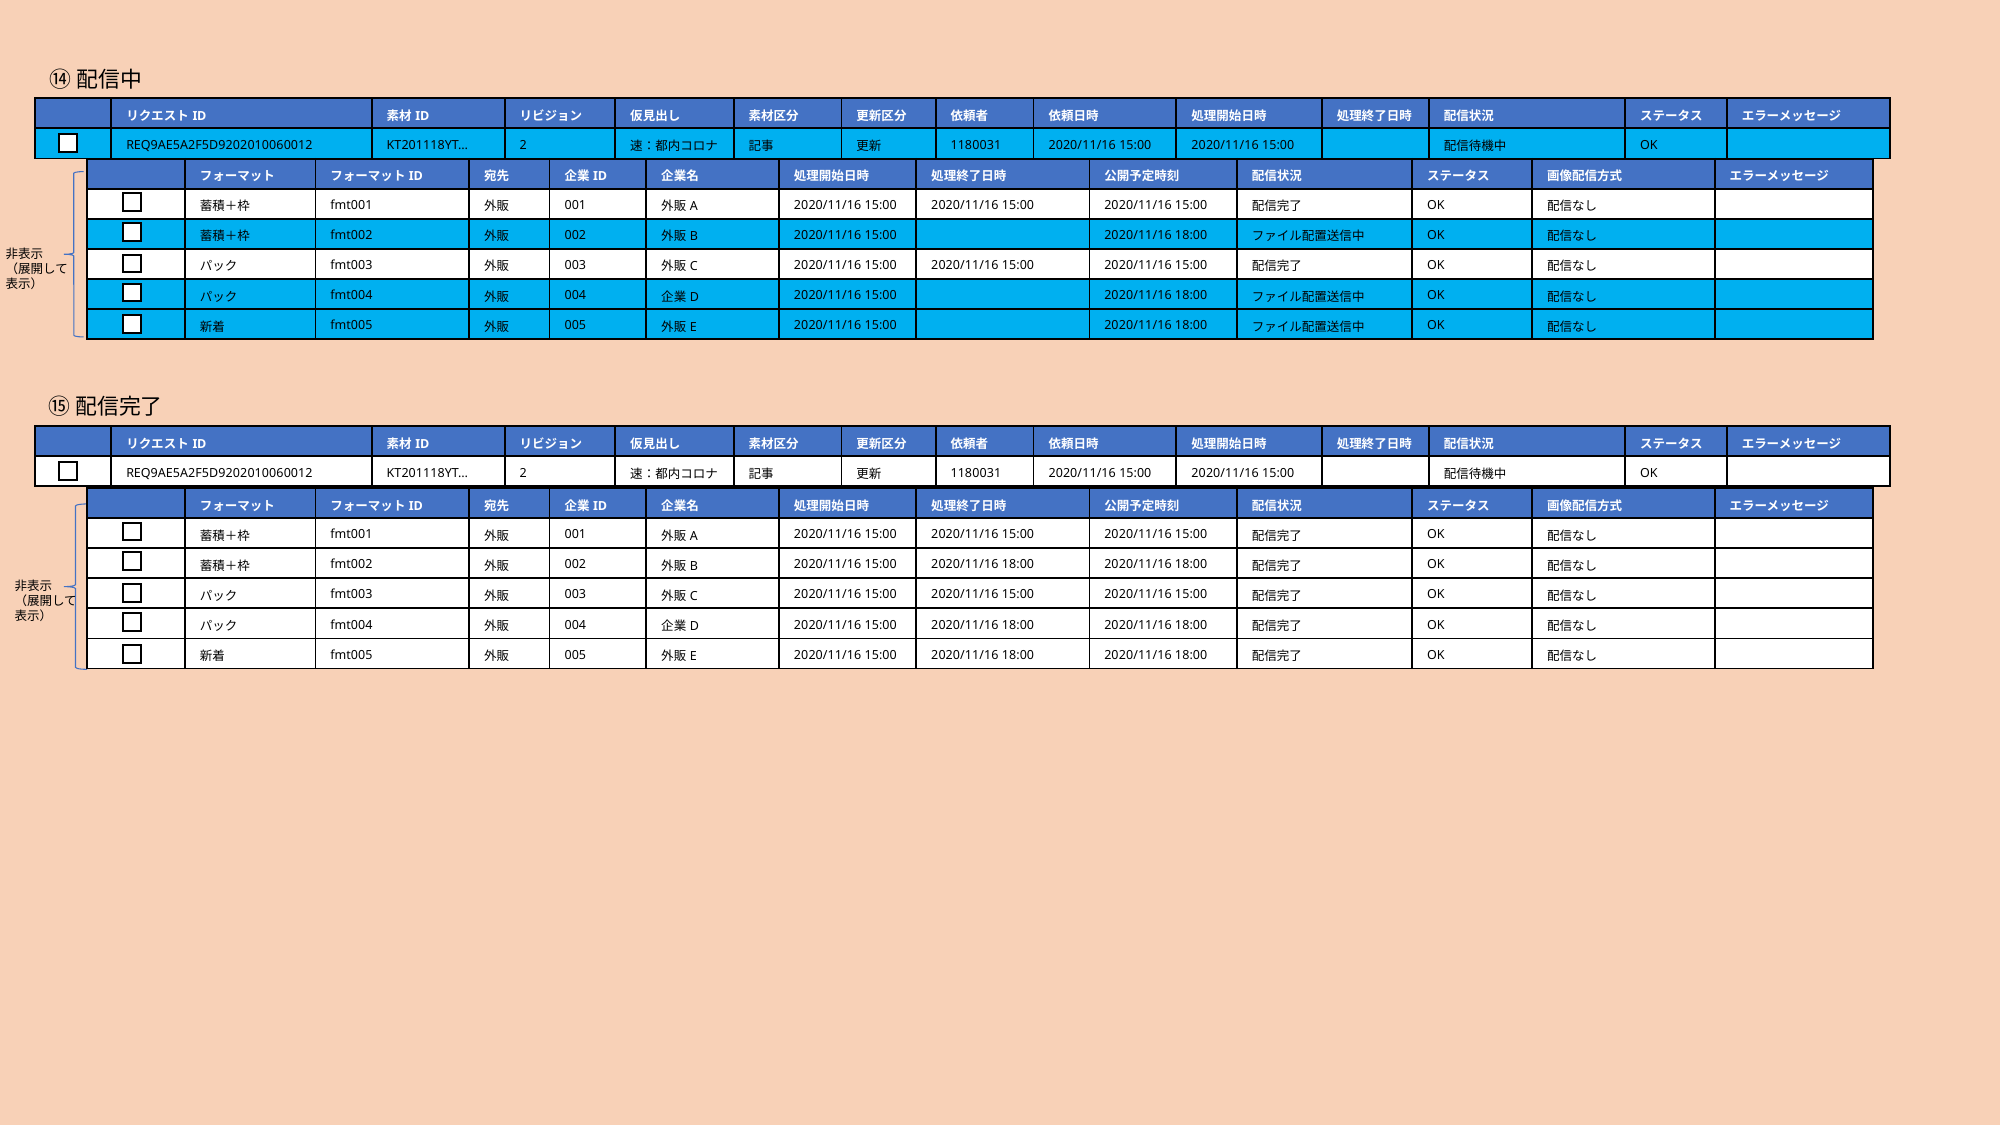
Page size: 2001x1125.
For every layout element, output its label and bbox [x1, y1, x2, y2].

table_cell [186, 190, 315, 218]
table_cell [647, 609, 778, 638]
table_cell [88, 190, 184, 218]
table_cell [917, 220, 1089, 248]
table_header [616, 427, 733, 455]
table_cell [780, 549, 915, 577]
table_cell [1238, 609, 1411, 638]
table_cell [316, 579, 468, 607]
table_cell [1090, 549, 1236, 577]
table_cell [470, 609, 549, 638]
table_header [316, 160, 468, 188]
table_cell [1238, 280, 1411, 308]
text_box [0, 0, 2000, 1125]
table_cell [1533, 549, 1714, 577]
table_cell [36, 129, 110, 158]
table_cell [1034, 457, 1175, 485]
table_cell [1716, 609, 1872, 638]
table_header [373, 427, 504, 455]
table_cell [316, 280, 468, 308]
table_cell [917, 639, 1089, 668]
table_cell [36, 457, 110, 485]
table_cell [316, 310, 468, 338]
table_cell [780, 280, 915, 308]
table_cell [186, 220, 315, 248]
table_cell [186, 519, 315, 547]
table_cell [780, 579, 915, 607]
table_cell [1090, 579, 1236, 607]
table_header [1177, 99, 1321, 127]
table_cell [917, 190, 1089, 218]
table_header [550, 160, 645, 188]
table_cell [470, 280, 549, 308]
table_header [88, 160, 184, 188]
table_cell [1413, 190, 1531, 218]
table_header [1430, 427, 1624, 455]
table_cell [1413, 609, 1531, 638]
table_header [735, 99, 841, 127]
table_cell [917, 609, 1089, 638]
table_cell [1090, 609, 1236, 638]
table_header [780, 489, 915, 517]
table_cell [1413, 310, 1531, 338]
table_cell [141, 280, 184, 308]
table_header [550, 489, 645, 517]
table_cell [842, 457, 935, 485]
table_cell [88, 579, 122, 607]
table_cell [1728, 129, 1889, 158]
table_header [1716, 160, 1872, 188]
table_header [1238, 160, 1411, 188]
table_header [937, 99, 1033, 127]
table_cell [470, 549, 549, 577]
table_cell [316, 190, 468, 218]
table_cell [647, 280, 778, 308]
table_header [616, 99, 733, 127]
table_cell [470, 250, 549, 278]
table_header [917, 160, 1089, 188]
table_cell [1716, 519, 1872, 547]
table_cell [780, 639, 915, 668]
table_cell [186, 250, 315, 278]
table_cell [88, 519, 184, 547]
table_cell [316, 519, 468, 547]
table_cell [1716, 280, 1872, 308]
table_cell [937, 129, 1033, 158]
table_header [1716, 489, 1872, 517]
table_cell [1533, 579, 1714, 607]
table_cell [917, 519, 1089, 547]
table_cell [1430, 457, 1624, 485]
table_cell [780, 609, 915, 638]
table_cell [616, 129, 733, 158]
table_cell [647, 639, 778, 668]
table_header [88, 489, 184, 517]
table_header [1238, 489, 1411, 517]
table_cell [1323, 129, 1428, 158]
table_cell [1533, 280, 1714, 308]
table_cell [1238, 549, 1411, 577]
table_cell [735, 457, 841, 485]
table_header [1034, 427, 1175, 455]
table_cell [647, 549, 778, 577]
table_header [937, 427, 1033, 455]
table_cell [647, 519, 778, 547]
table_cell [1238, 220, 1411, 248]
table_cell [917, 250, 1089, 278]
table_cell [470, 190, 549, 218]
table_header [1413, 489, 1531, 517]
table_cell [1533, 639, 1714, 668]
table_header [1323, 427, 1428, 455]
table_cell [88, 280, 122, 308]
table_header [1626, 427, 1726, 455]
table_cell [1090, 310, 1236, 338]
table_cell [316, 250, 468, 278]
table_cell [1090, 519, 1236, 547]
table_header [1728, 427, 1889, 455]
table_cell [1413, 250, 1531, 278]
table_header [506, 427, 614, 455]
table_cell [1090, 280, 1236, 308]
table_cell [1177, 457, 1321, 485]
table_cell [1716, 220, 1872, 248]
table_header [506, 99, 614, 127]
table_cell [112, 129, 371, 158]
table_cell [470, 519, 549, 547]
table_header [1090, 489, 1236, 517]
table_cell [1090, 220, 1236, 248]
table_cell [780, 220, 915, 248]
table_cell [186, 310, 315, 338]
table_header [842, 99, 935, 127]
table_cell [1323, 457, 1428, 485]
table_cell [373, 129, 504, 158]
table_cell [141, 549, 184, 577]
table_cell [141, 609, 184, 638]
table_cell [141, 579, 184, 607]
table_cell [186, 549, 315, 577]
table_cell [1533, 310, 1714, 338]
table_cell [780, 310, 915, 338]
table_cell [647, 250, 778, 278]
table_header [780, 160, 915, 188]
table_cell [470, 579, 549, 607]
table_cell [550, 250, 645, 278]
table_cell [470, 639, 549, 668]
table_cell [550, 639, 645, 668]
table_cell [647, 220, 778, 248]
table_cell [186, 280, 315, 308]
table_cell [550, 519, 645, 547]
table_cell [88, 639, 184, 668]
table_header [1533, 489, 1714, 517]
table_header [36, 427, 110, 455]
table_cell [112, 457, 371, 485]
table_cell [1626, 457, 1726, 485]
table_cell [917, 310, 1089, 338]
table_cell [917, 549, 1089, 577]
table_cell [1413, 579, 1531, 607]
table_cell [506, 457, 614, 485]
table_cell [1716, 639, 1872, 668]
table_cell [1716, 549, 1872, 577]
table_cell [506, 129, 614, 158]
table_cell [647, 579, 778, 607]
table_header [1728, 99, 1889, 127]
table_cell [1533, 609, 1714, 638]
table_cell [88, 250, 122, 278]
table_header [470, 489, 549, 517]
table_cell [88, 609, 122, 638]
table_cell [1626, 129, 1726, 158]
table_cell [780, 519, 915, 547]
table_header [842, 427, 935, 455]
table_cell [1238, 639, 1411, 668]
table_cell [550, 609, 645, 638]
table_cell [1716, 579, 1872, 607]
table_header [186, 489, 315, 517]
table_header [1177, 427, 1321, 455]
table_cell [780, 190, 915, 218]
table_cell [1413, 220, 1531, 248]
table_cell [1413, 280, 1531, 308]
table_cell [470, 220, 549, 248]
table_cell [1090, 190, 1236, 218]
table_header [186, 160, 315, 188]
table_cell [1034, 129, 1175, 158]
table_header [470, 160, 549, 188]
table_header [1034, 99, 1175, 127]
table_cell [1716, 250, 1872, 278]
table_cell [1716, 190, 1872, 218]
table_cell [186, 639, 315, 668]
table_cell [1238, 250, 1411, 278]
table_cell [316, 609, 468, 638]
table_cell [1533, 190, 1714, 218]
table_cell [550, 310, 645, 338]
table_header [1090, 160, 1236, 188]
table_cell [1238, 519, 1411, 547]
table_cell [1413, 519, 1531, 547]
table_header [1430, 99, 1624, 127]
table_header [647, 160, 778, 188]
table_cell [88, 220, 122, 248]
table_cell [316, 639, 468, 668]
table_header [36, 99, 110, 127]
table_cell [373, 457, 504, 485]
table_cell [550, 549, 645, 577]
table_header [112, 99, 371, 127]
table_cell [186, 609, 315, 638]
table_header [1413, 160, 1531, 188]
table_cell [647, 310, 778, 338]
table_cell [842, 129, 935, 158]
table_cell [1716, 310, 1872, 338]
table_cell [141, 220, 184, 248]
table_cell [937, 457, 1033, 485]
table_cell [917, 280, 1089, 308]
table_cell [550, 579, 645, 607]
table_header [1533, 160, 1714, 188]
table_cell [1413, 549, 1531, 577]
table_cell [1238, 579, 1411, 607]
table_cell [470, 310, 549, 338]
table_header [735, 427, 841, 455]
table_cell [186, 579, 315, 607]
table_cell [1430, 129, 1624, 158]
table_header [1626, 99, 1726, 127]
table_cell [1413, 639, 1531, 668]
table_header [316, 489, 468, 517]
table_cell [1238, 310, 1411, 338]
table_cell [1533, 519, 1714, 547]
table_cell [917, 579, 1089, 607]
table_header [917, 489, 1089, 517]
table_cell [780, 250, 915, 278]
table_header [112, 427, 371, 455]
table_cell [88, 310, 184, 338]
table_cell [1177, 129, 1321, 158]
table_header [647, 489, 778, 517]
table_cell [647, 190, 778, 218]
table_cell [550, 190, 645, 218]
table_cell [735, 129, 841, 158]
table_cell [316, 549, 468, 577]
table_cell [1728, 457, 1889, 485]
table_cell [550, 280, 645, 308]
table_cell [1533, 250, 1714, 278]
table_cell [1238, 190, 1411, 218]
table_cell [141, 250, 184, 278]
table_cell [88, 549, 122, 577]
table_cell [1090, 639, 1236, 668]
table_header [1323, 99, 1428, 127]
table_cell [1533, 220, 1714, 248]
table_cell [1090, 250, 1236, 278]
table_cell [550, 220, 645, 248]
table_cell [316, 220, 468, 248]
table_header [373, 99, 504, 127]
table_cell [616, 457, 733, 485]
